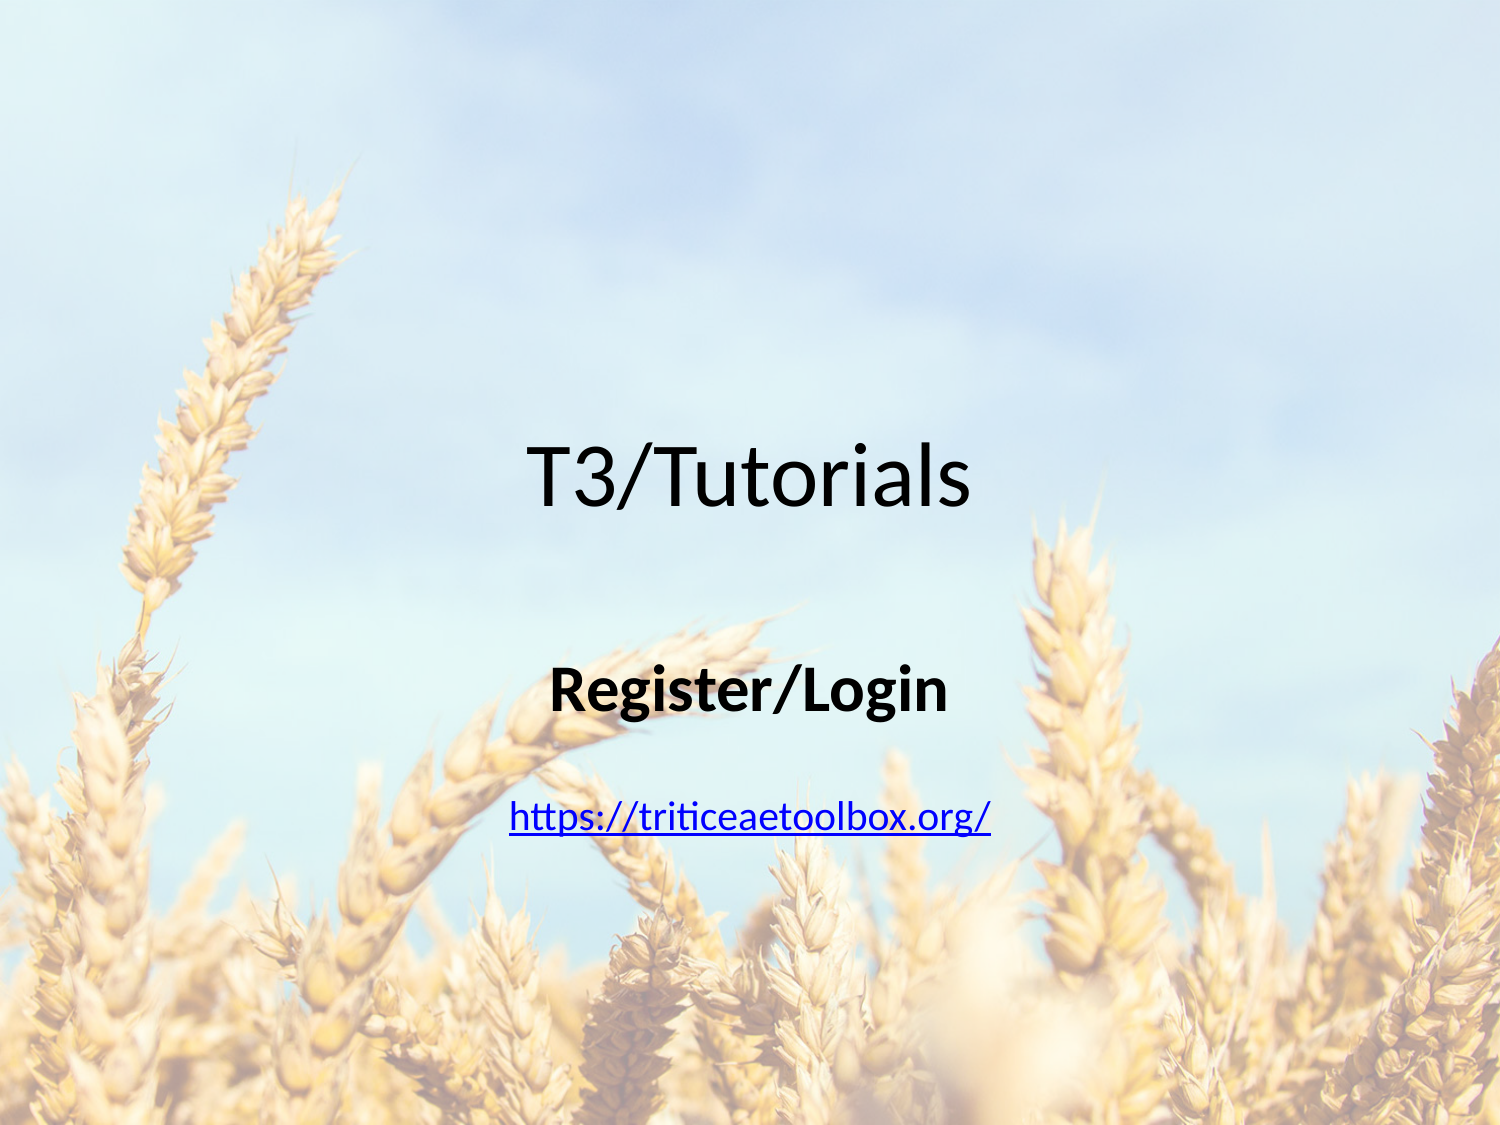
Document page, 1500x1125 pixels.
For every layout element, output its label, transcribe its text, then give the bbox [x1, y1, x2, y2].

subtitle Register/Login https://triticeaetoolbox.org/ [225, 637, 1275, 925]
title T3/Tutorials [112, 349, 1388, 591]
